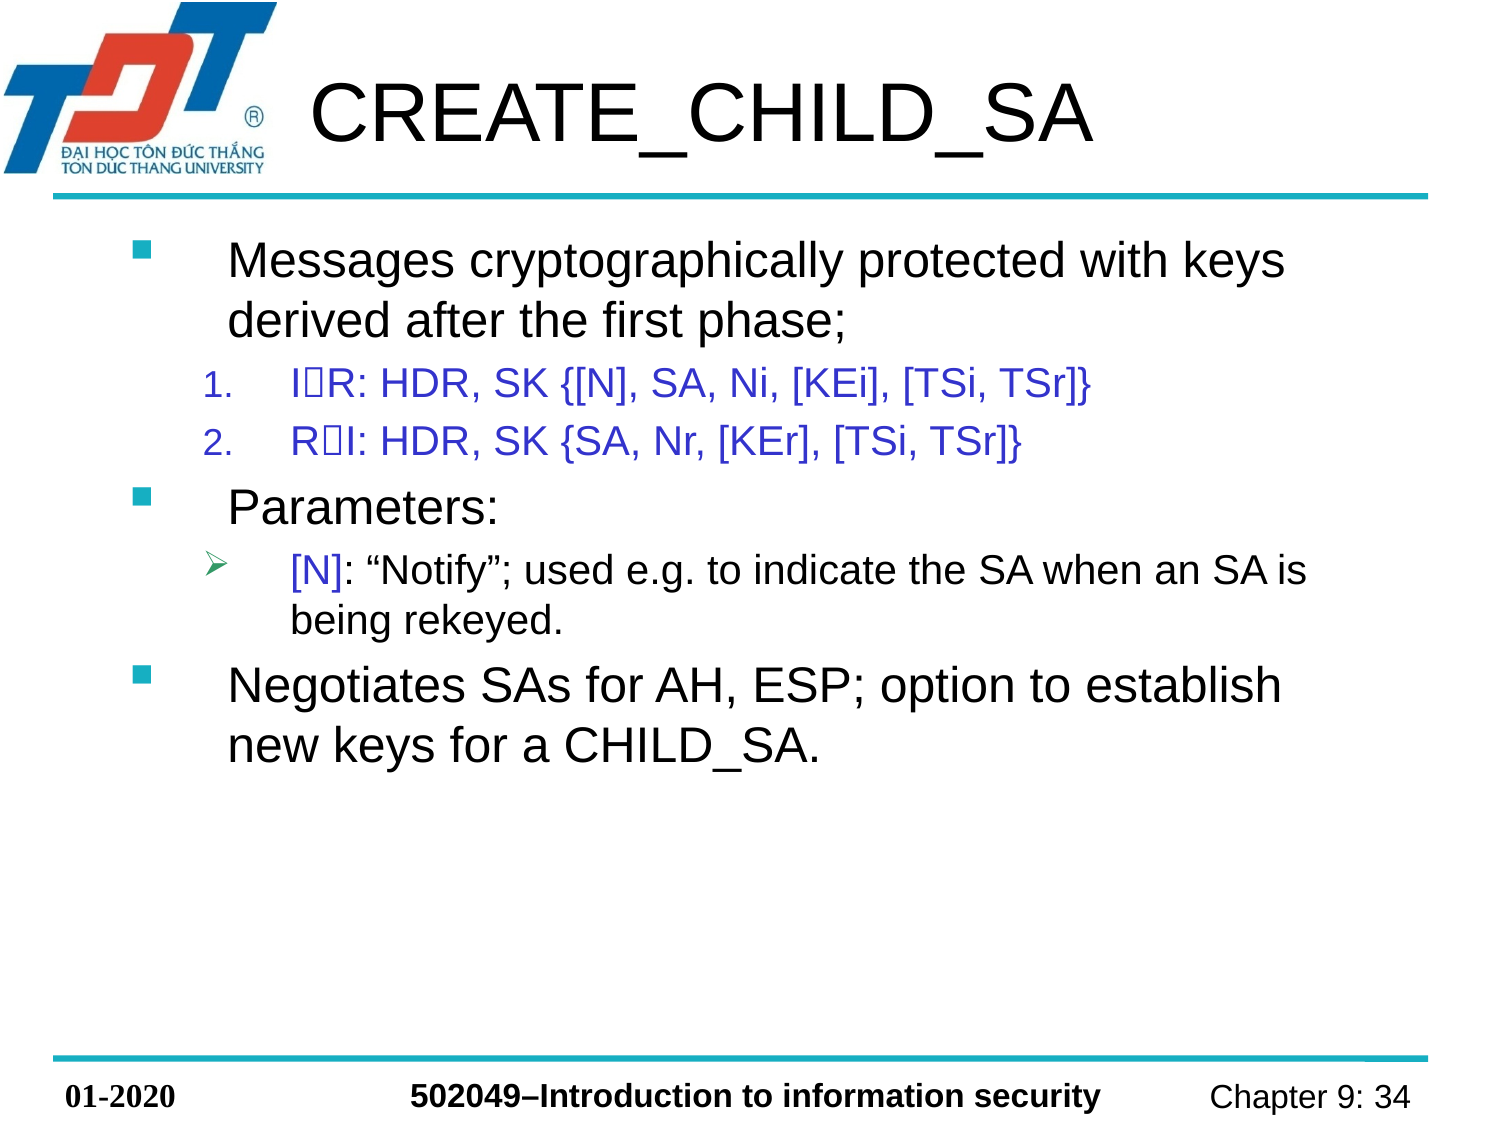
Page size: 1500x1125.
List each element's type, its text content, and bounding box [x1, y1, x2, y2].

list Messages cryptographically protected with keys derived after the first phase; IR: HDR, SK {[N], SA, Ni, [KEi], [TSi, TSr]} RI: HDR, SK {SA, Nr, [KEr], [TSi, TSr]} Parameters: [N]: “Notify”; used e.g. to indicate the SA when an SA is being rekeyed. Negotiates SAs for AH, ESP; option to establish new keys for a CHILD_SA. [112, 220, 1388, 984]
title CREATE_CHILD_SA [295, 42, 1500, 173]
picture [3, 2, 277, 174]
